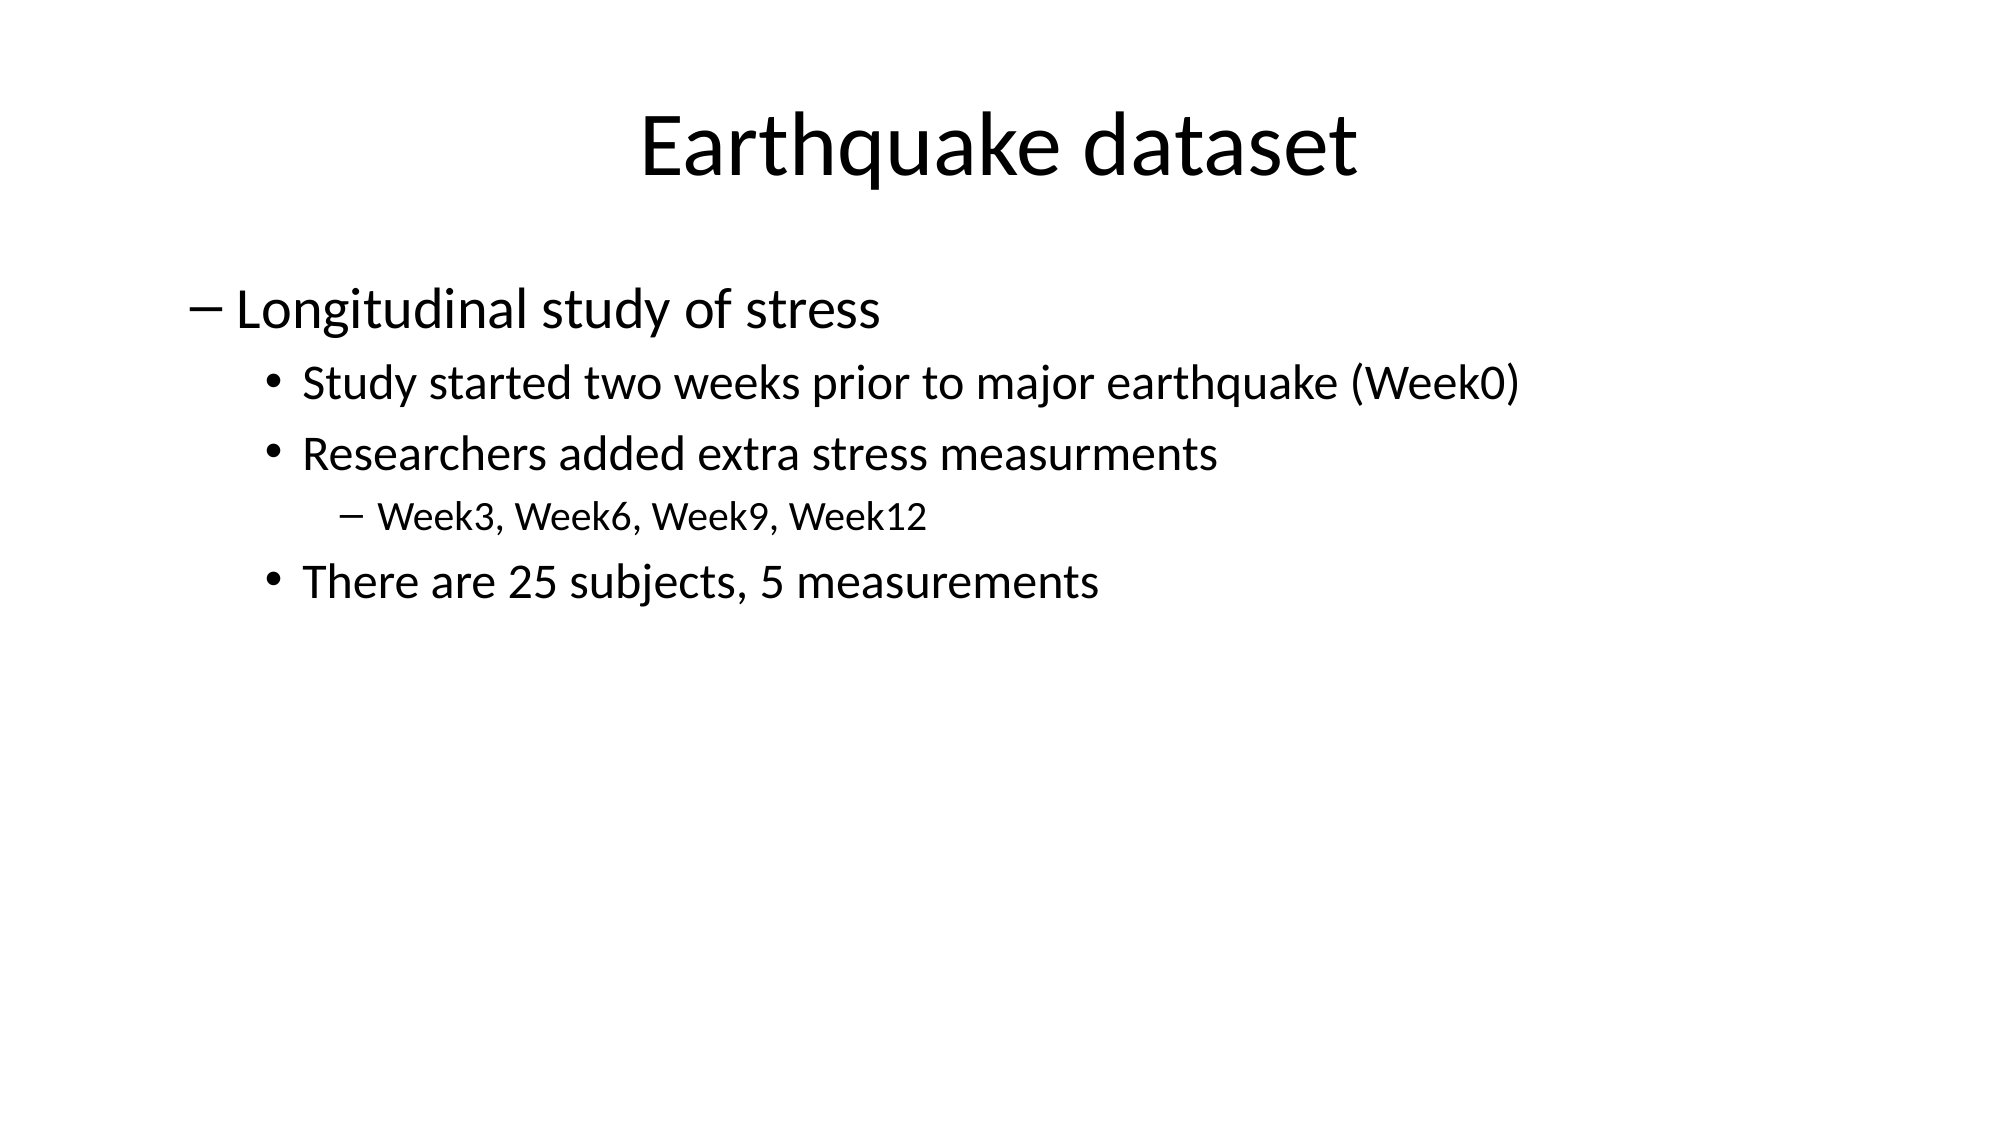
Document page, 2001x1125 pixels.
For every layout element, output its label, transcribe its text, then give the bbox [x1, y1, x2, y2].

title Earthquake dataset [99, 45, 1900, 233]
list Longitudinal study of stress Study started two weeks prior to major earthquake (Week0) Researchers added extra stress measurments Week3, Week6, Week9, Week12 There are 25 subjects, 5 measurements [99, 262, 1900, 1005]
